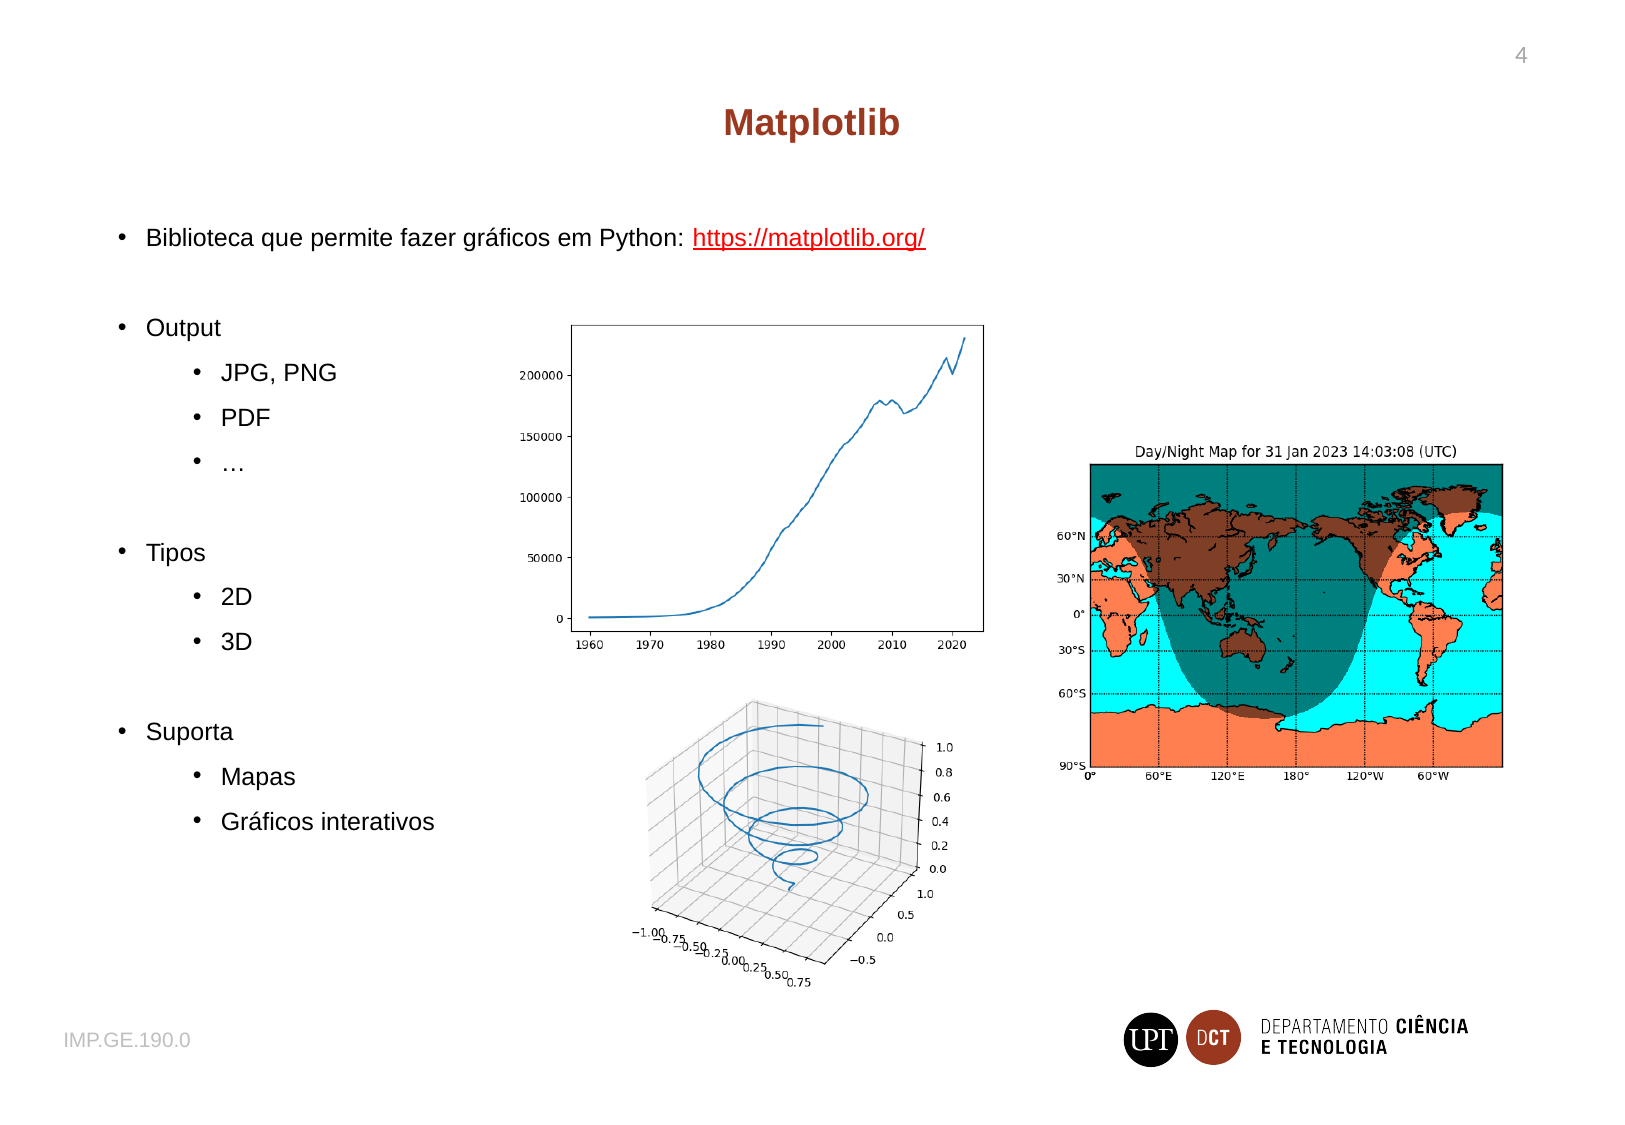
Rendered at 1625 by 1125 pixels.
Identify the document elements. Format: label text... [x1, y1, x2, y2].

text_box Biblioteca que permite fazer gráficos em Python: https://matplotlib.org/ Output JPG, PNG PDF … Tipos 2D 3D Suporta Mapas Gráficos interativos [103, 199, 1562, 933]
text_box Matplotlib [0, 90, 1625, 151]
text_box IMP.GE.190.0 [48, 1019, 206, 1060]
slide_number 4 [1164, 31, 1543, 91]
picture [1114, 1001, 1477, 1081]
picture [504, 275, 1555, 1027]
